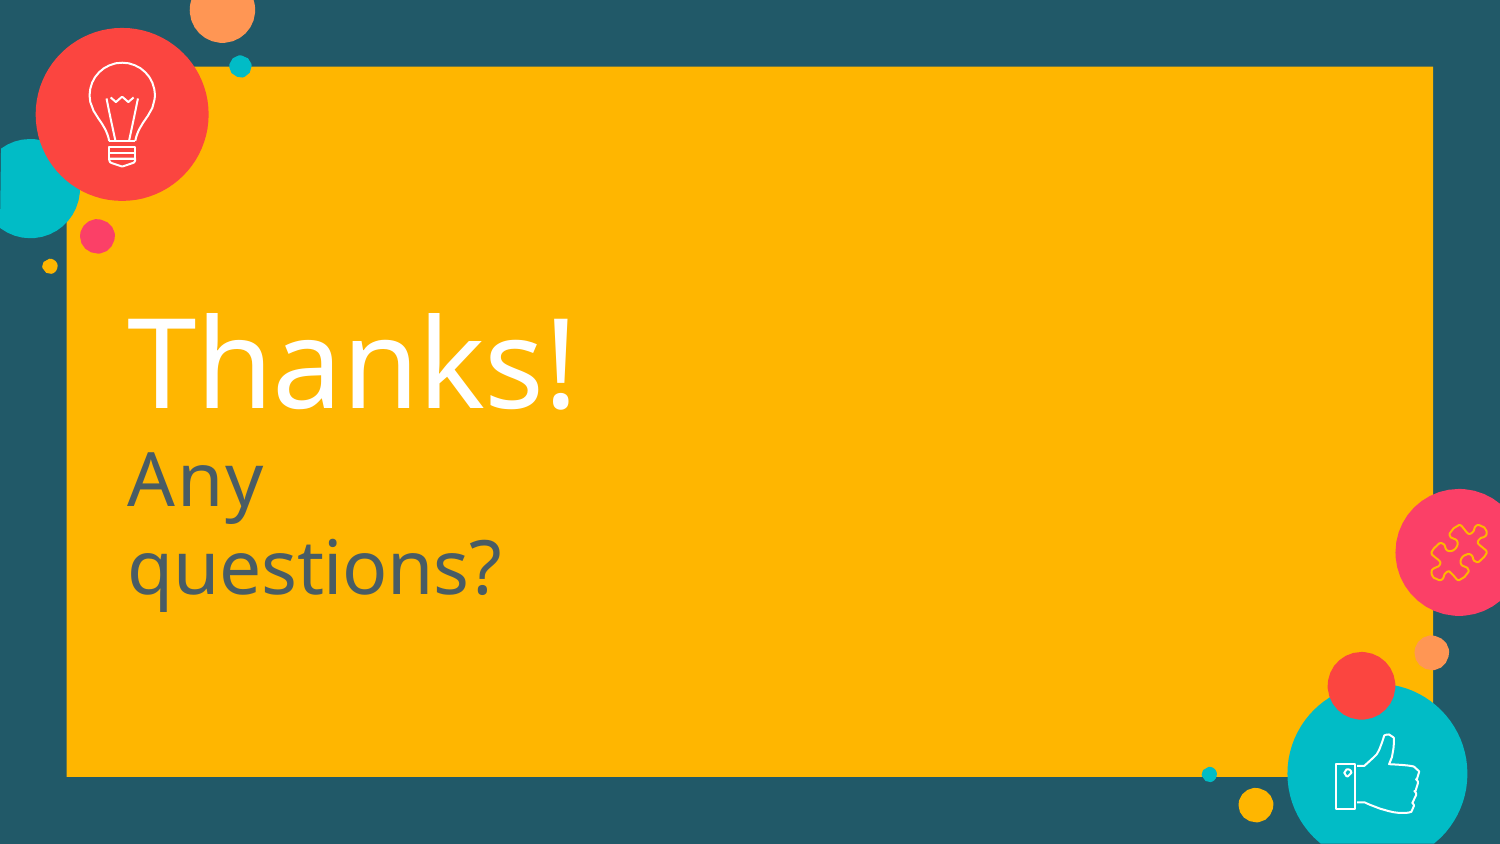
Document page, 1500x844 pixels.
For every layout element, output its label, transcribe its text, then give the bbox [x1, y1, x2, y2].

text_box [109, 147, 136, 154]
text_box [189, 0, 256, 43]
text_box [89, 62, 155, 141]
text_box [66, 66, 1434, 777]
text_box [1201, 766, 1217, 783]
text_box [35, 27, 209, 201]
text_box [80, 219, 115, 254]
text_box [110, 97, 134, 103]
text_box [109, 158, 136, 167]
text_box [1287, 685, 1468, 844]
text_box [1327, 651, 1396, 720]
text_box [229, 55, 252, 78]
text_box [109, 154, 136, 158]
text_box [0, 139, 80, 239]
text_box [1357, 734, 1420, 813]
text_box [1431, 525, 1487, 581]
text_box Thanks! Any questions? [125, 285, 624, 610]
text_box [1414, 635, 1450, 671]
text_box [42, 258, 58, 274]
text_box [1395, 488, 1500, 616]
text_box [1238, 787, 1274, 823]
text_box [1344, 769, 1352, 777]
text_box [1335, 764, 1356, 809]
